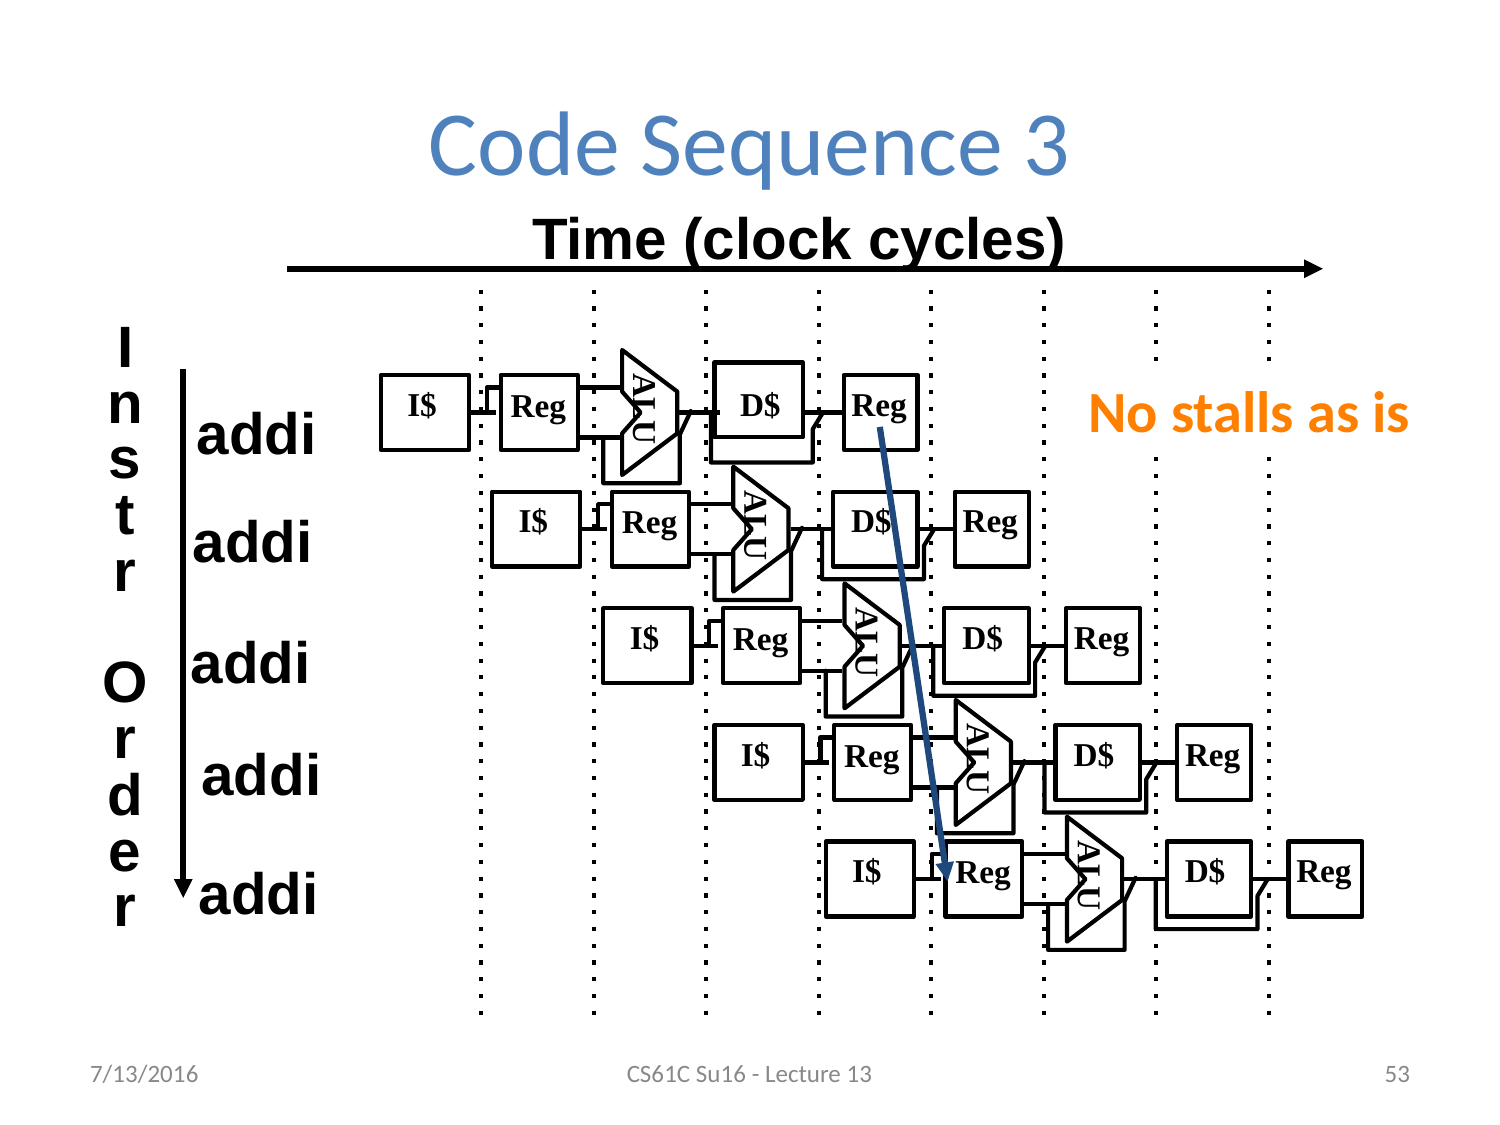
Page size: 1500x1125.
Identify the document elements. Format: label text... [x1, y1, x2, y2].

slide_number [75, 1042, 425, 1103]
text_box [879, 426, 948, 882]
footer CS61C Su16 - Lecture 13 [512, 1042, 988, 1103]
text_box No stalls as is [1371, 366, 1438, 452]
title Code Sequence 3 [75, 45, 1425, 233]
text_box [86, 193, 1367, 1024]
slide_number 53 [1074, 1042, 1425, 1103]
